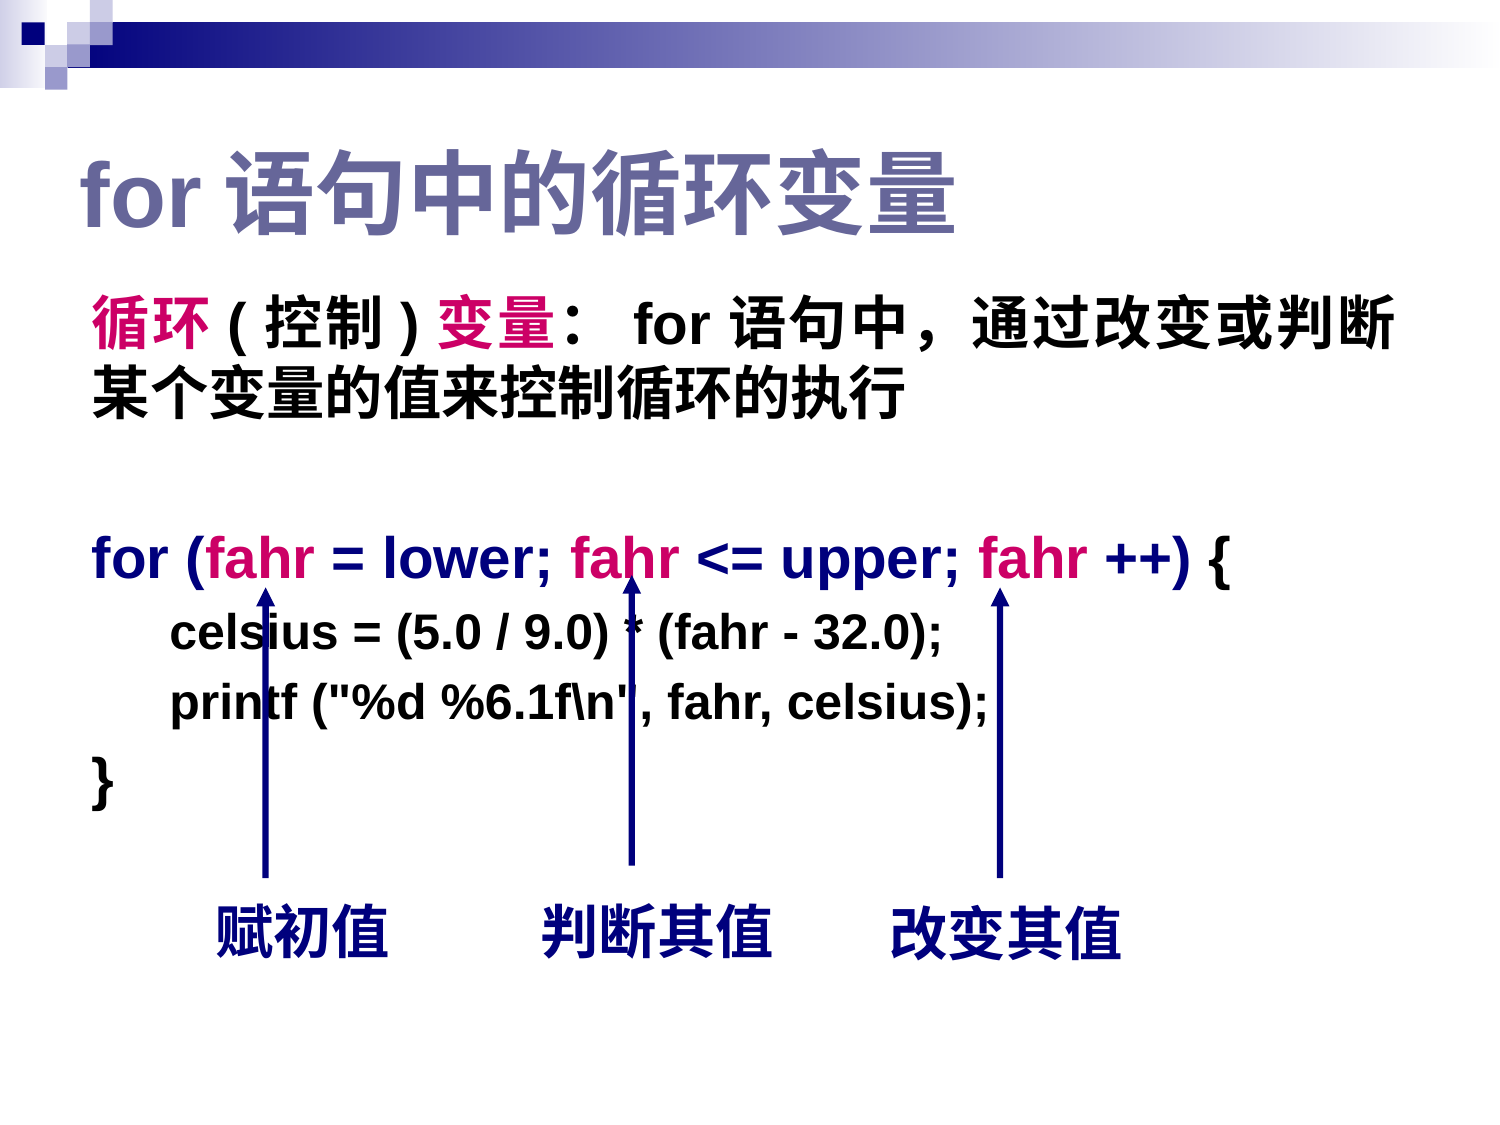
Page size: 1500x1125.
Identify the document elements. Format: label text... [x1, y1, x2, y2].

title for语句中的循环变量 [64, 101, 1416, 254]
text_box [259, 587, 272, 875]
text_box 改变其值 [874, 889, 1138, 975]
text_box 判断其值 [525, 887, 789, 973]
text_box 赋初值 [200, 887, 406, 973]
text_box [993, 587, 1007, 875]
text_box [625, 574, 638, 863]
list 循环(控制)变量：for语句中，通过改变或判断某个变量的值来控制循环的执行 for (fahr = lower; fahr <= upper; fahr ++) { celsius = (5.0 / 9.0) * (fahr - 32.0); printf ("%d %6.1f\n", fahr, celsius); } [76, 278, 1412, 811]
